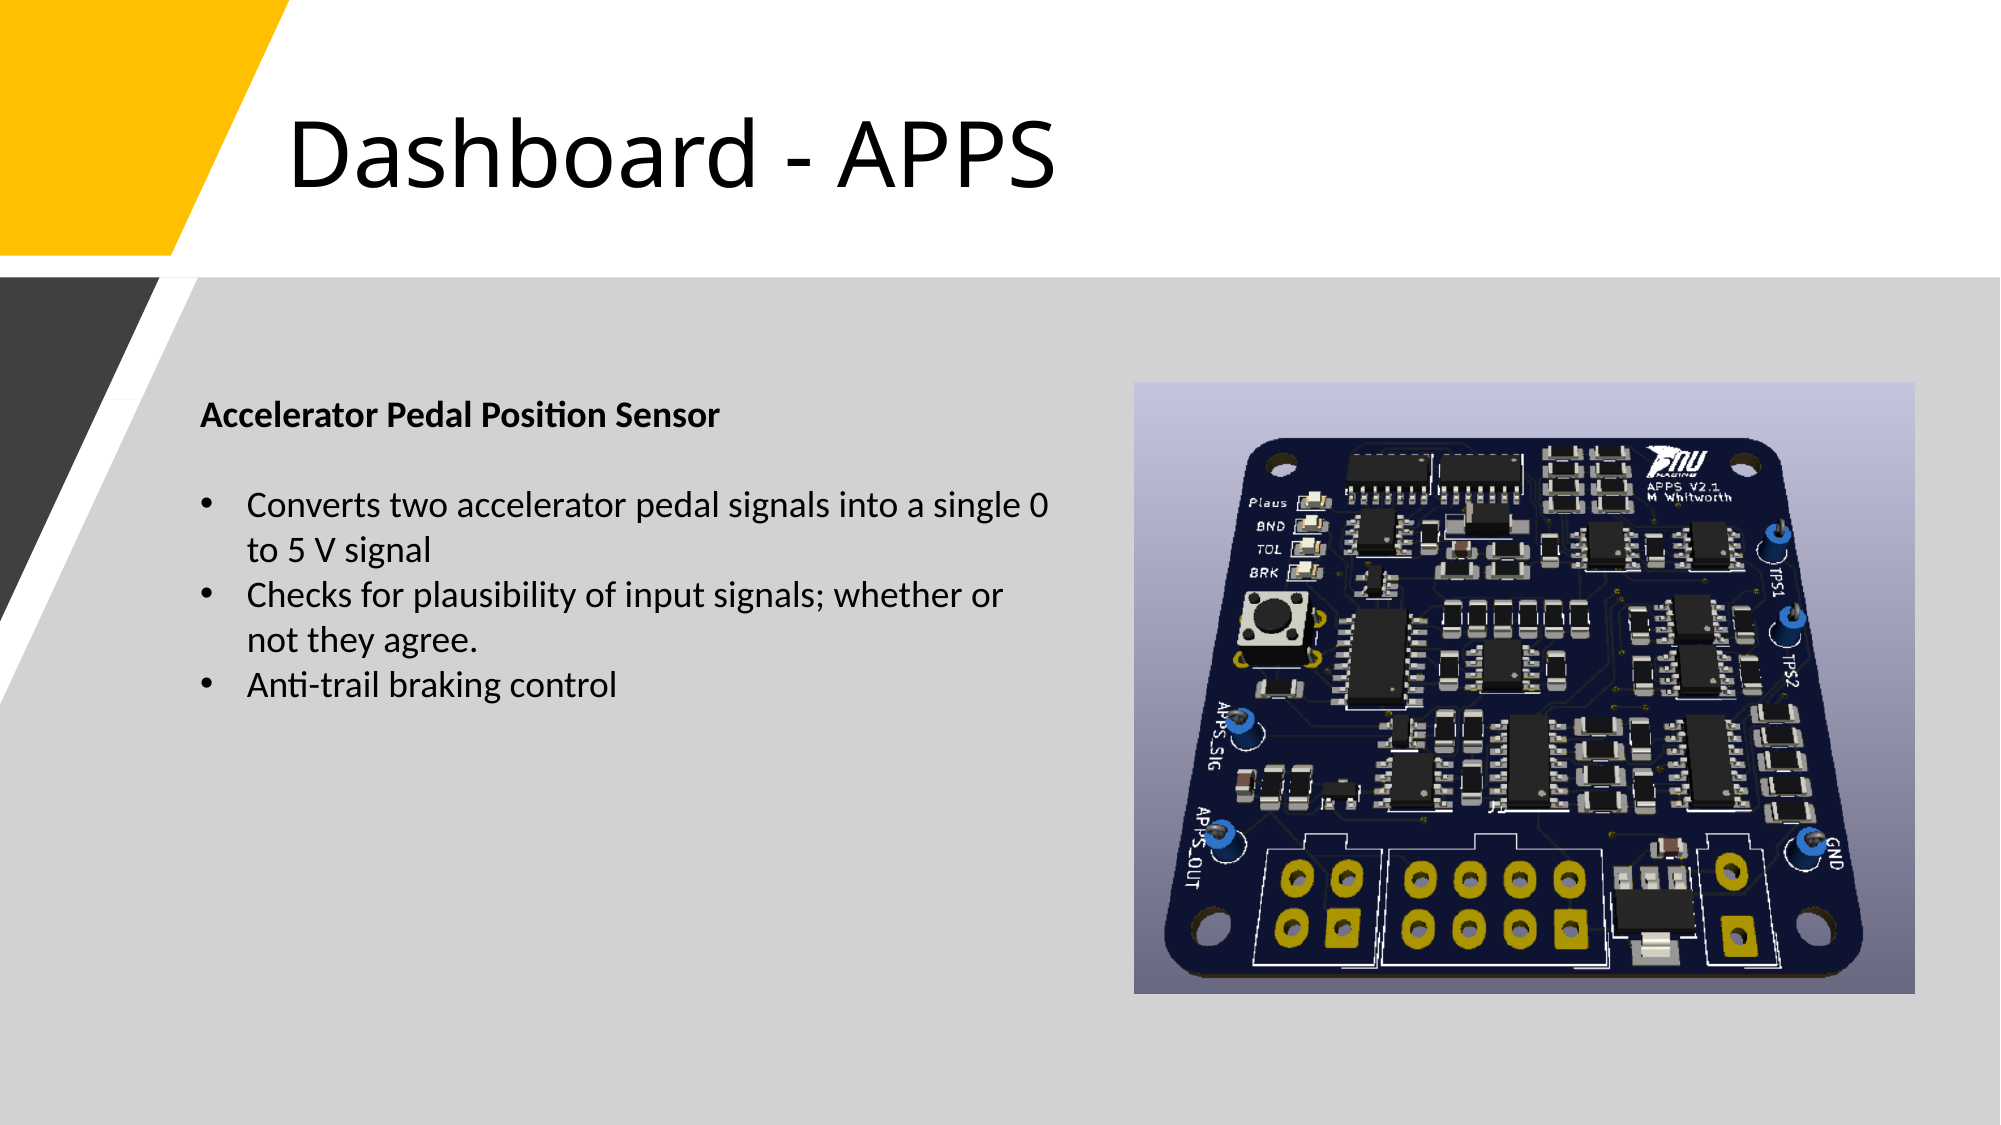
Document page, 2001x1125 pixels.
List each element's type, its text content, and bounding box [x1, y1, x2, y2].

text_box Accelerator Pedal Position Sensor Converts two accelerator pedal signals into a single 0 to 5 V signal Checks for plausibility of input signals; whether or not they agree. Anti-trail braking control [185, 382, 1078, 758]
text_box [0, 276, 2000, 1125]
text_box [0, 276, 162, 622]
title Dashboard - APPS [271, 60, 1808, 255]
picture [1134, 382, 1915, 994]
text_box [0, 0, 291, 257]
